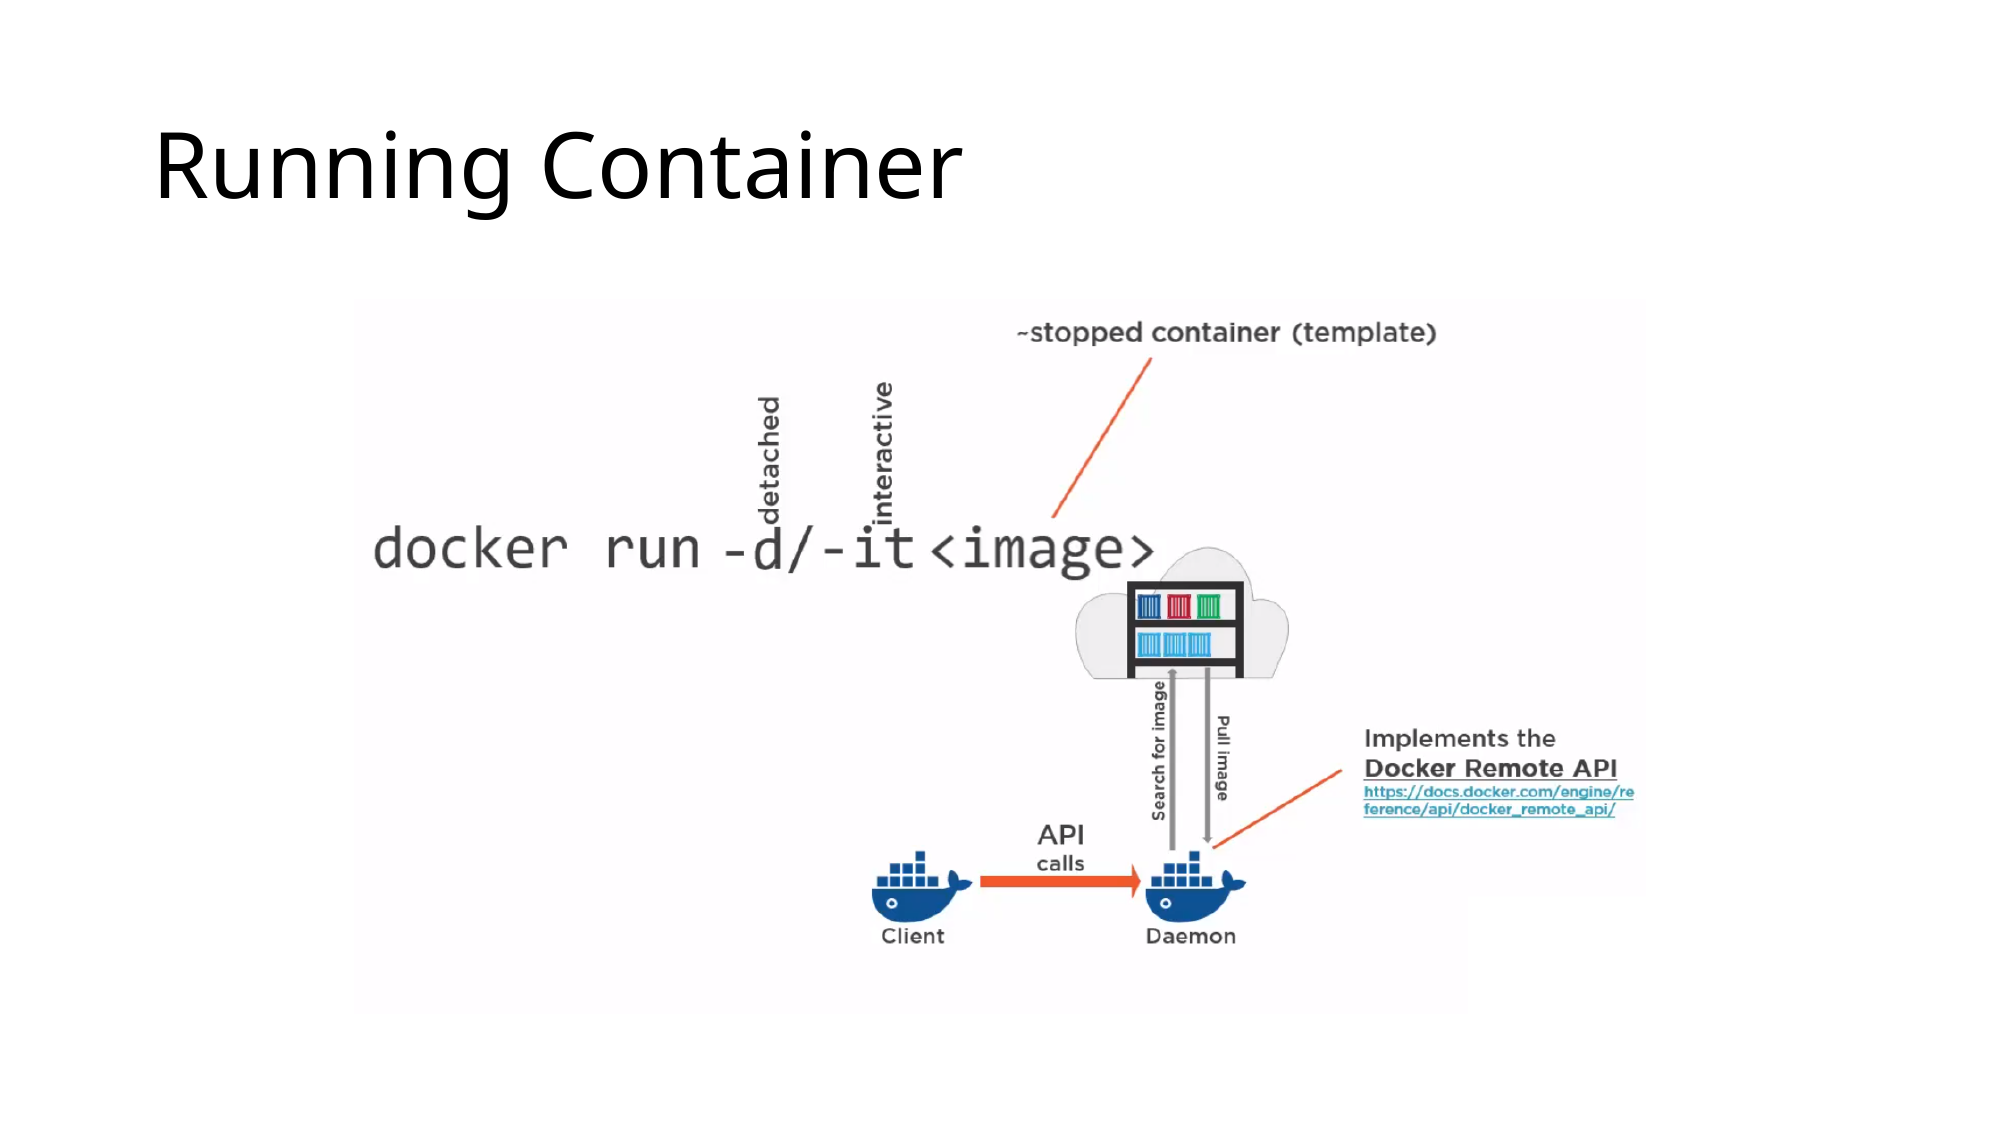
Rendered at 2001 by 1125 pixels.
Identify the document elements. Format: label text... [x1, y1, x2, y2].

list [354, 299, 1646, 1014]
title Running Container [137, 59, 1863, 278]
